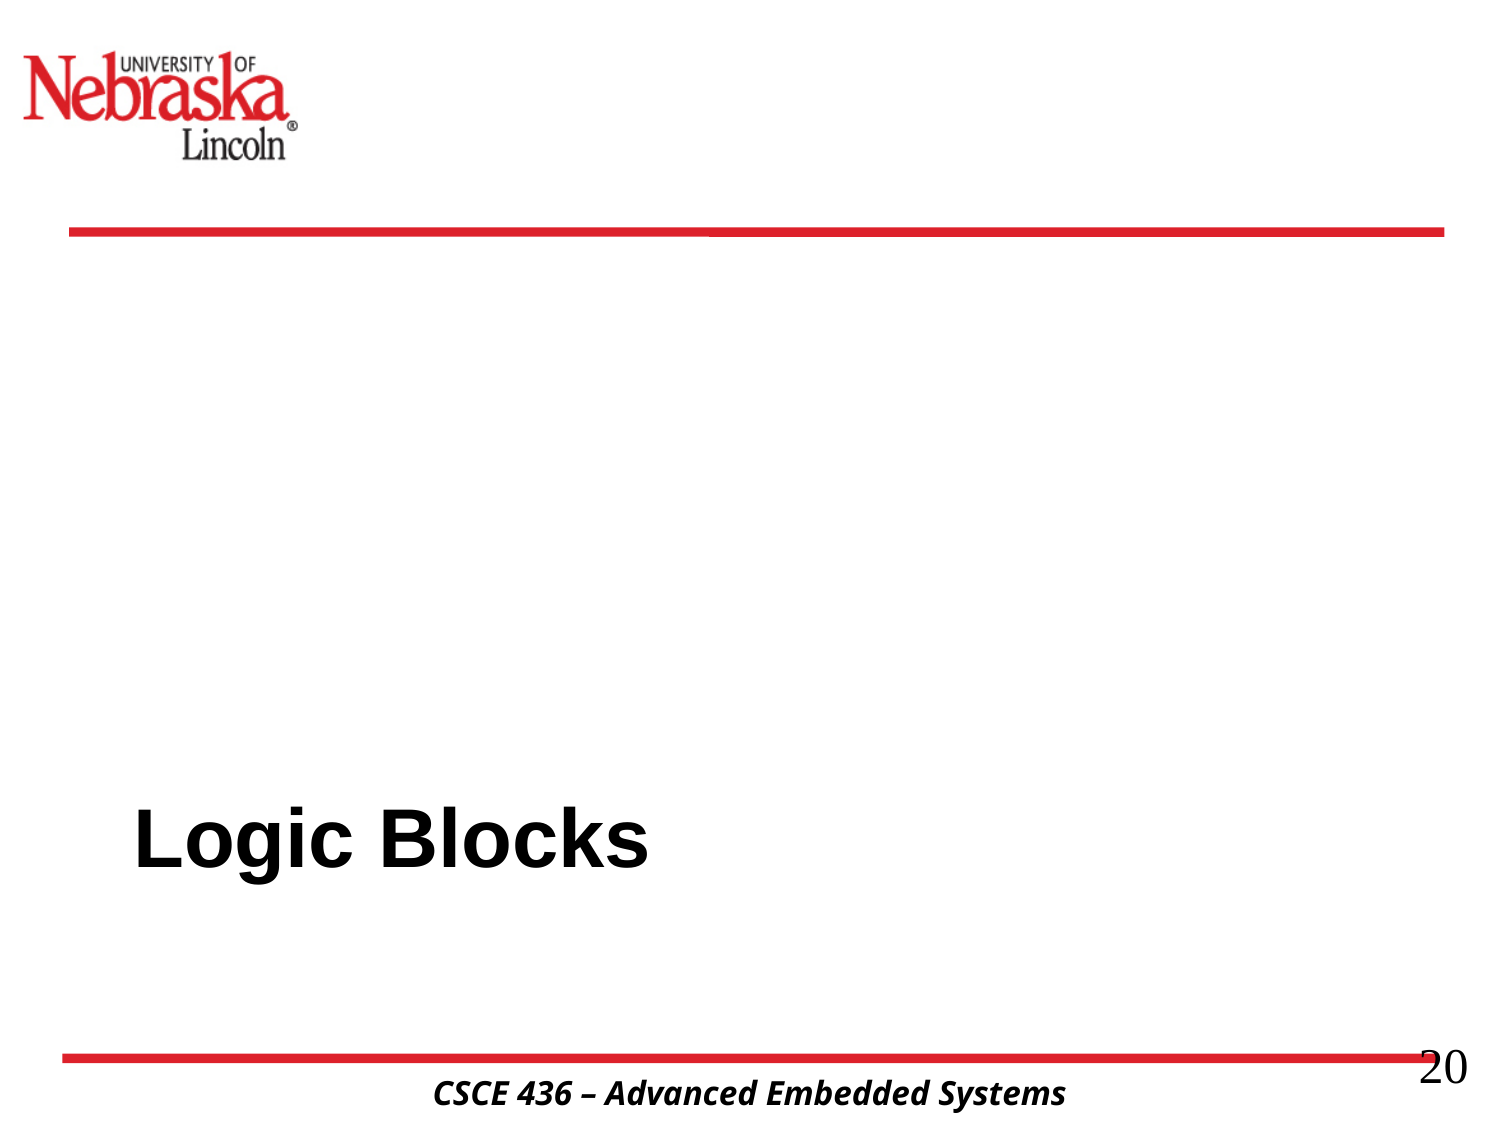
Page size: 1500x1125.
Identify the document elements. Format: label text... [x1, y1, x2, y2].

title Logic Blocks [118, 722, 1394, 947]
picture [1, 32, 313, 181]
slide_number 20 [1133, 1025, 1484, 1105]
